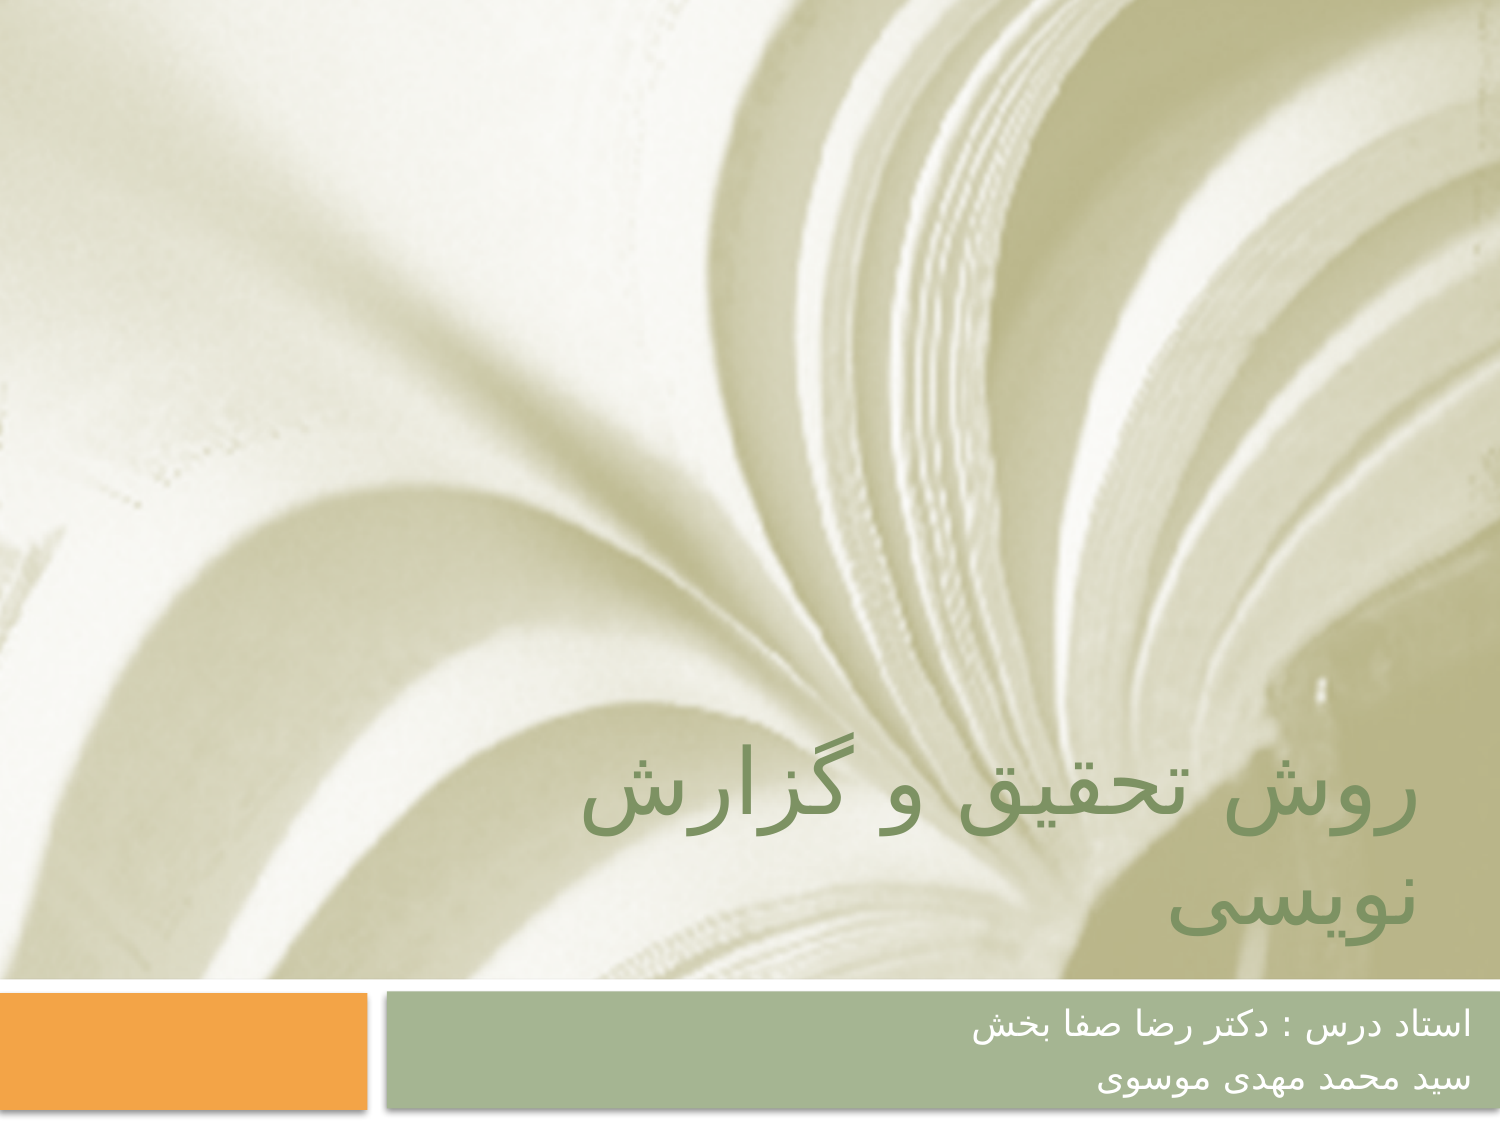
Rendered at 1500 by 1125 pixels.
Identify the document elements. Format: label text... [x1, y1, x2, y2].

title روش تحقیق و گزارش نویسی [375, 712, 1438, 950]
subtitle استاد درس : دکتر رضا صفا بخش سید محمد مهدی موسوی [387, 992, 1488, 1105]
